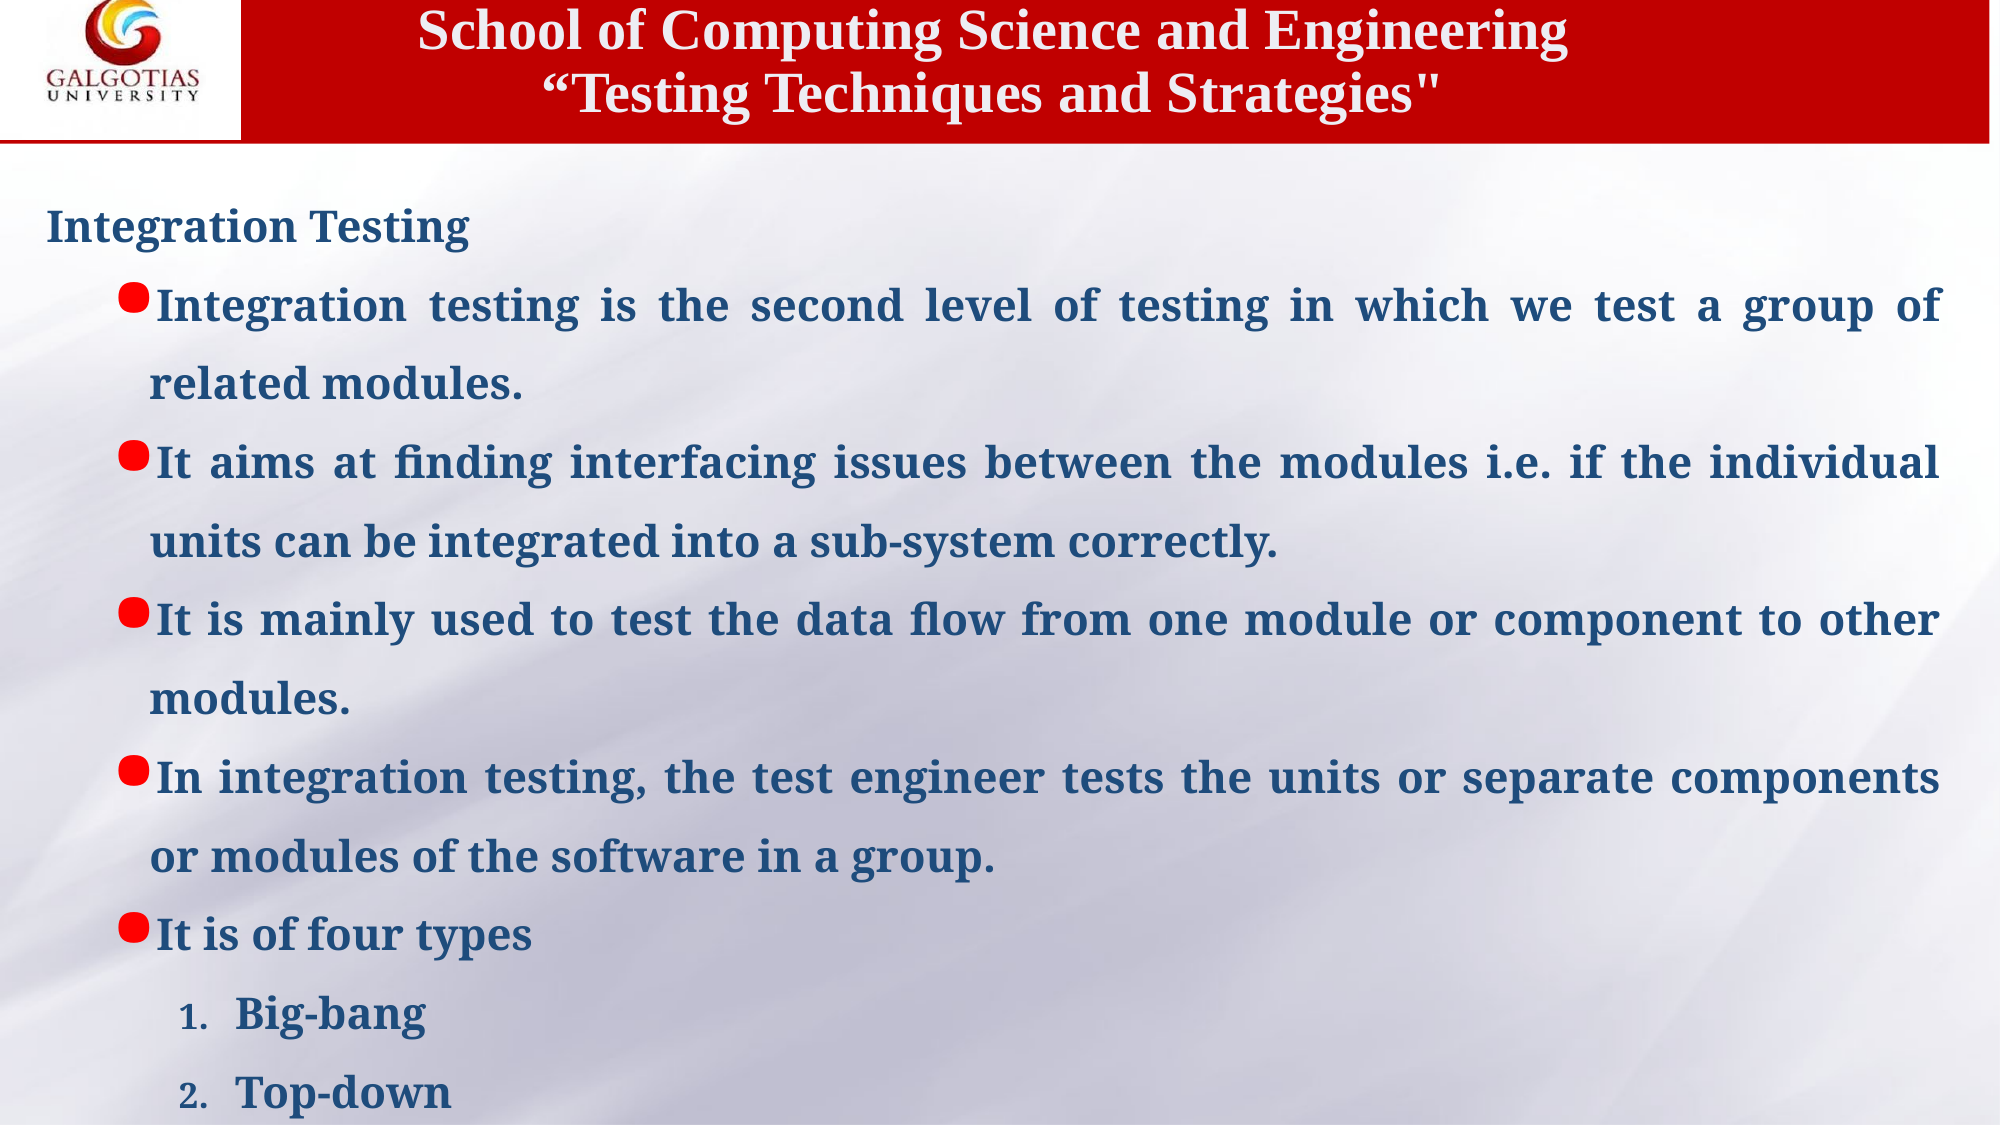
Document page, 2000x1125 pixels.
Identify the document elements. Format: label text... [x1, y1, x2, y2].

picture [0, 0, 2000, 1125]
text_box School of Computing Science and Engineering “Testing Techniques and Strategies" [244, 0, 1990, 144]
list Integration Testing Integration testing is the second level of testing in which we test a group of related modules. It aims at finding interfacing issues between the modules i.e. if the individual units can be integrated into a sub-system correctly. It is mainly used to test the data flow from one module or component to other modules. In integration testing, the test engineer tests the units or separate components or modules of the software in a group. It is of four types Big-bang Top-down Bottom-up Hybrid [31, 164, 1957, 1078]
picture [0, 0, 241, 140]
